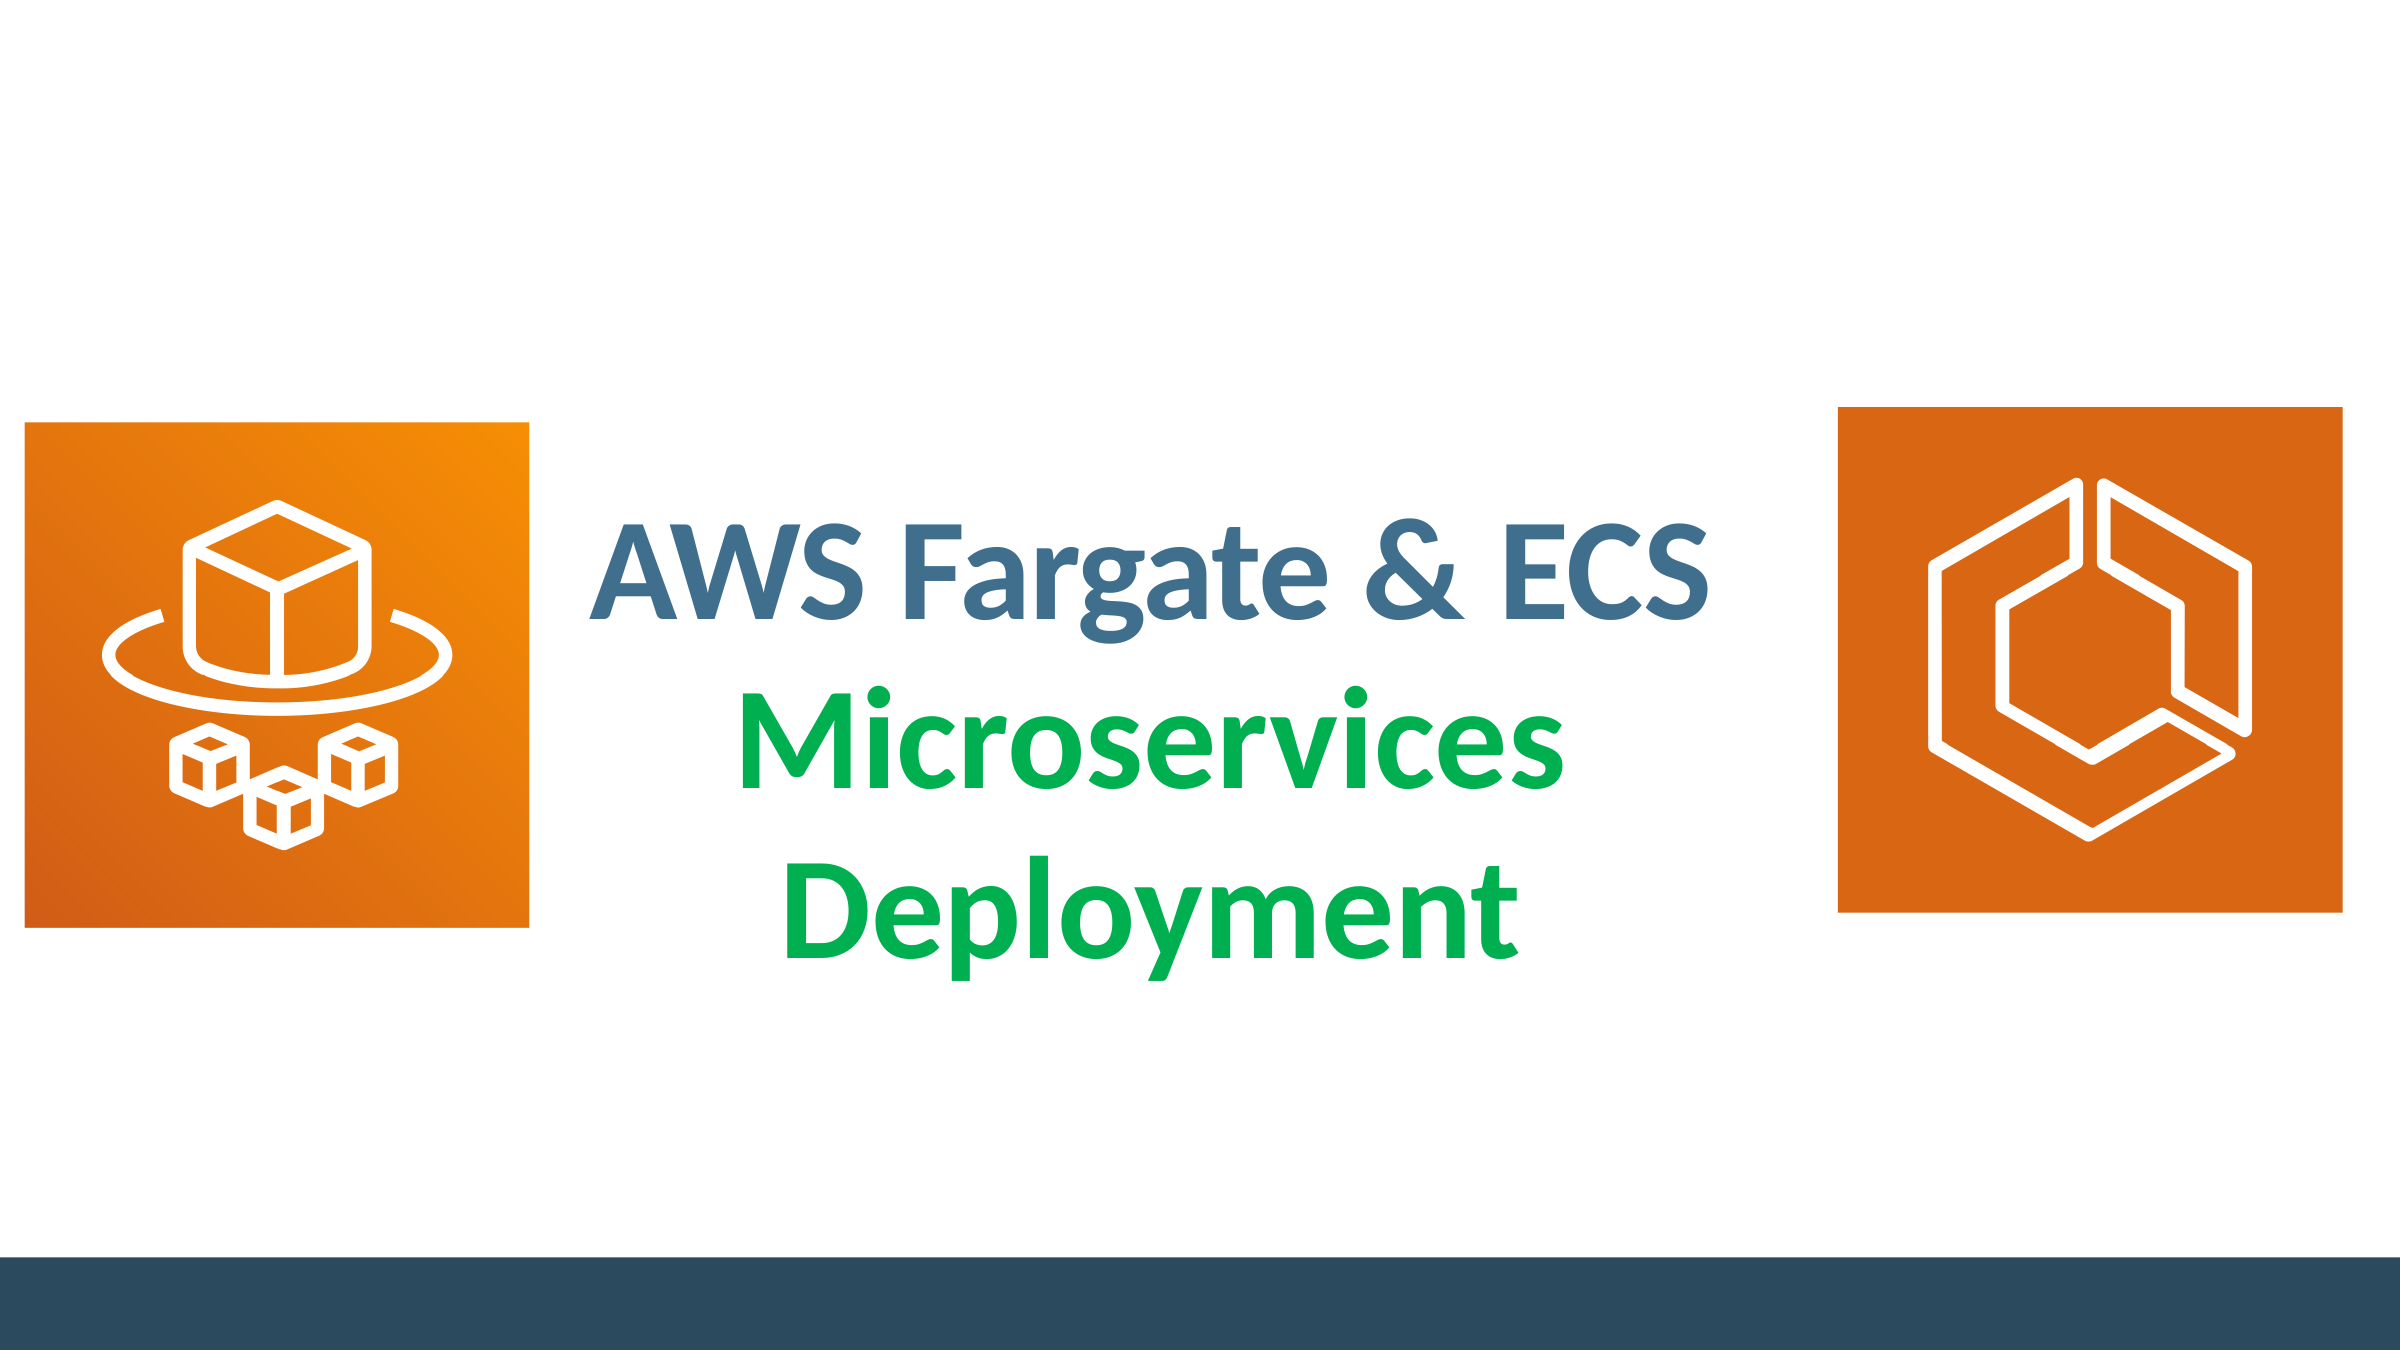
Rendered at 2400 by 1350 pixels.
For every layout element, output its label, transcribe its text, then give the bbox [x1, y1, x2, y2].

title AWS Fargate & ECS Microservices Deployment [575, 476, 1725, 993]
text_box [1837, 406, 2343, 913]
text_box [24, 422, 530, 928]
